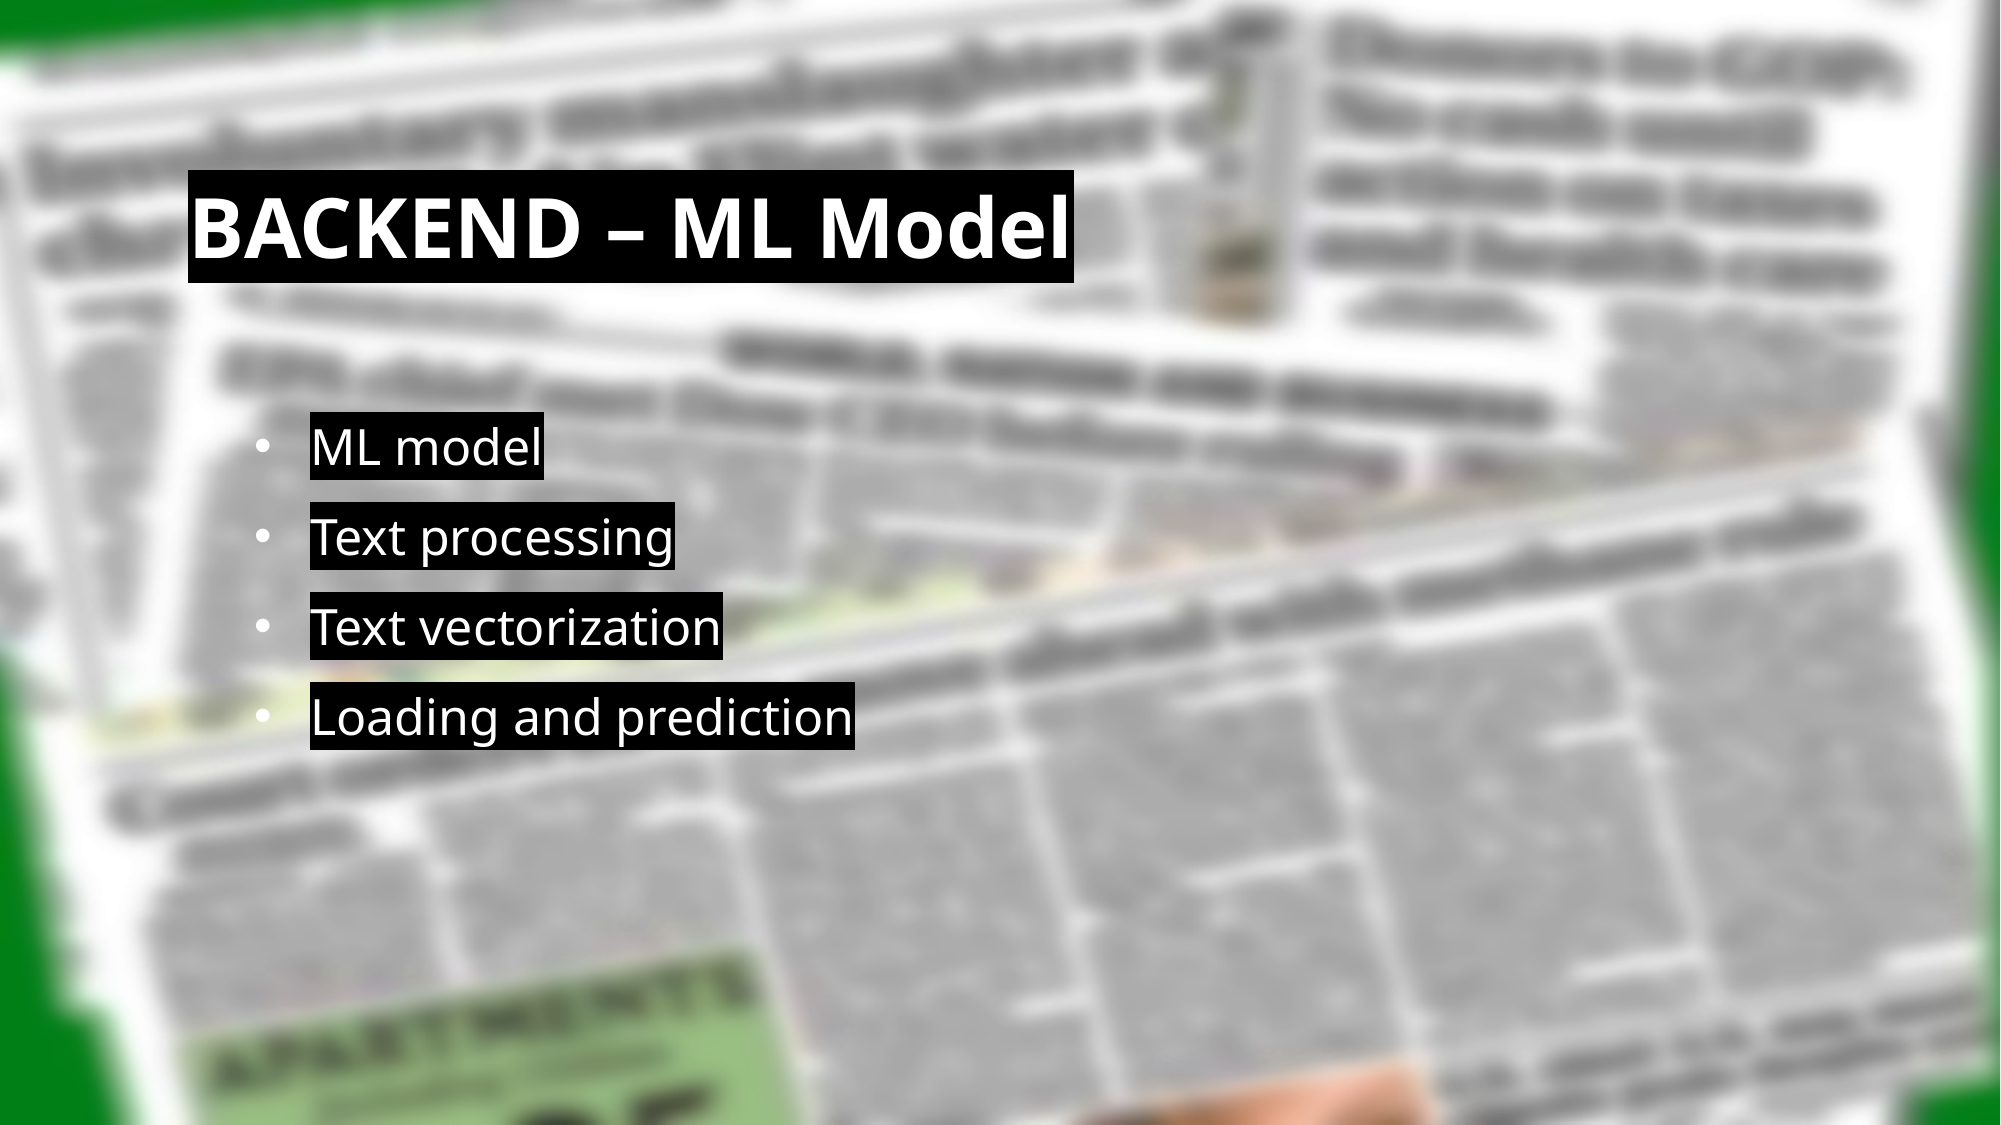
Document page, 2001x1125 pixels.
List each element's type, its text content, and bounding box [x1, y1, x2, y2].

picture [0, 0, 2001, 1125]
text_box ML model Text processing Text vectorization Loading and prediction [239, 377, 1698, 753]
text_box BACKEND – ML Model [173, 168, 1109, 283]
slide_number 19 [1412, 1042, 1863, 1103]
